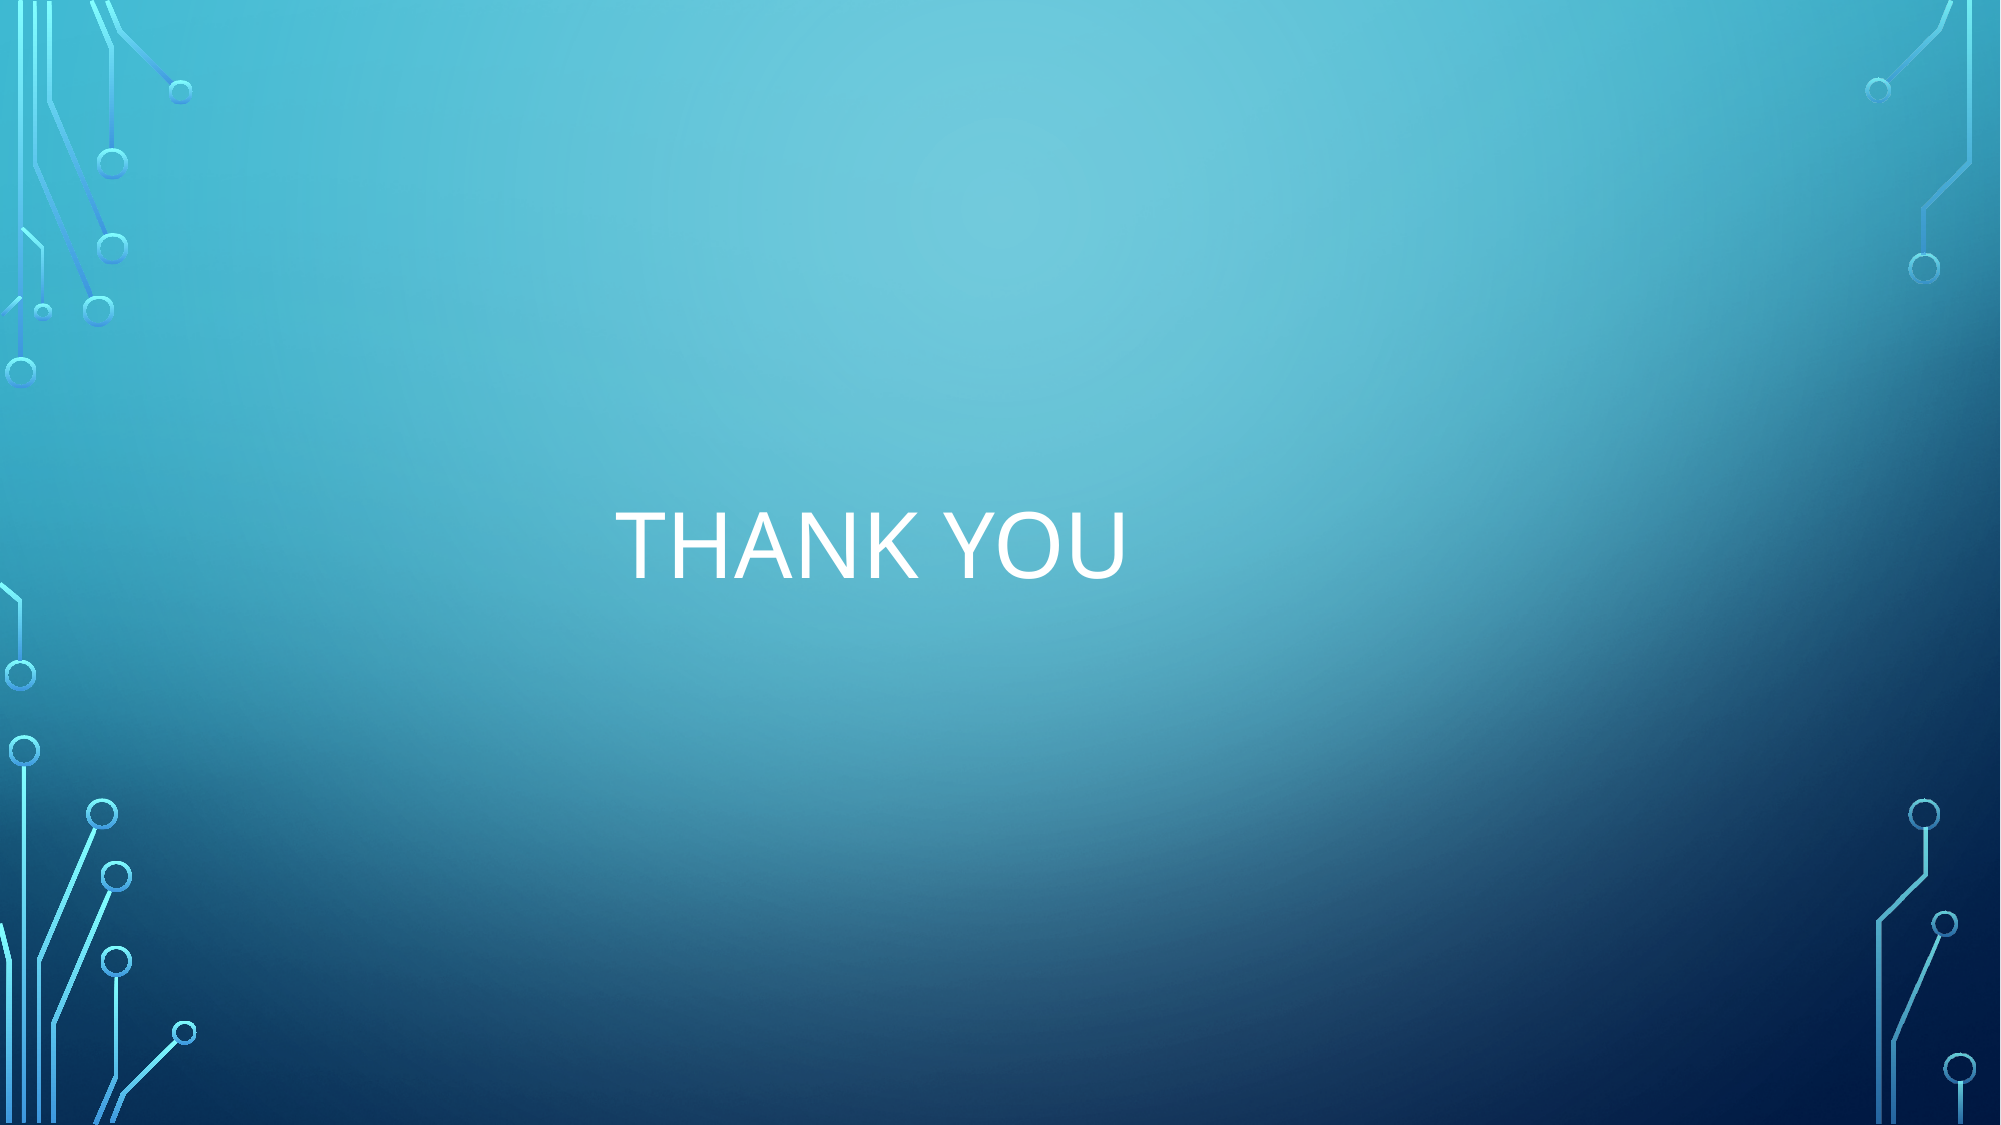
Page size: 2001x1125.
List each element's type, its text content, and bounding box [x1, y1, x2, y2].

title Thank you [600, 454, 2000, 643]
